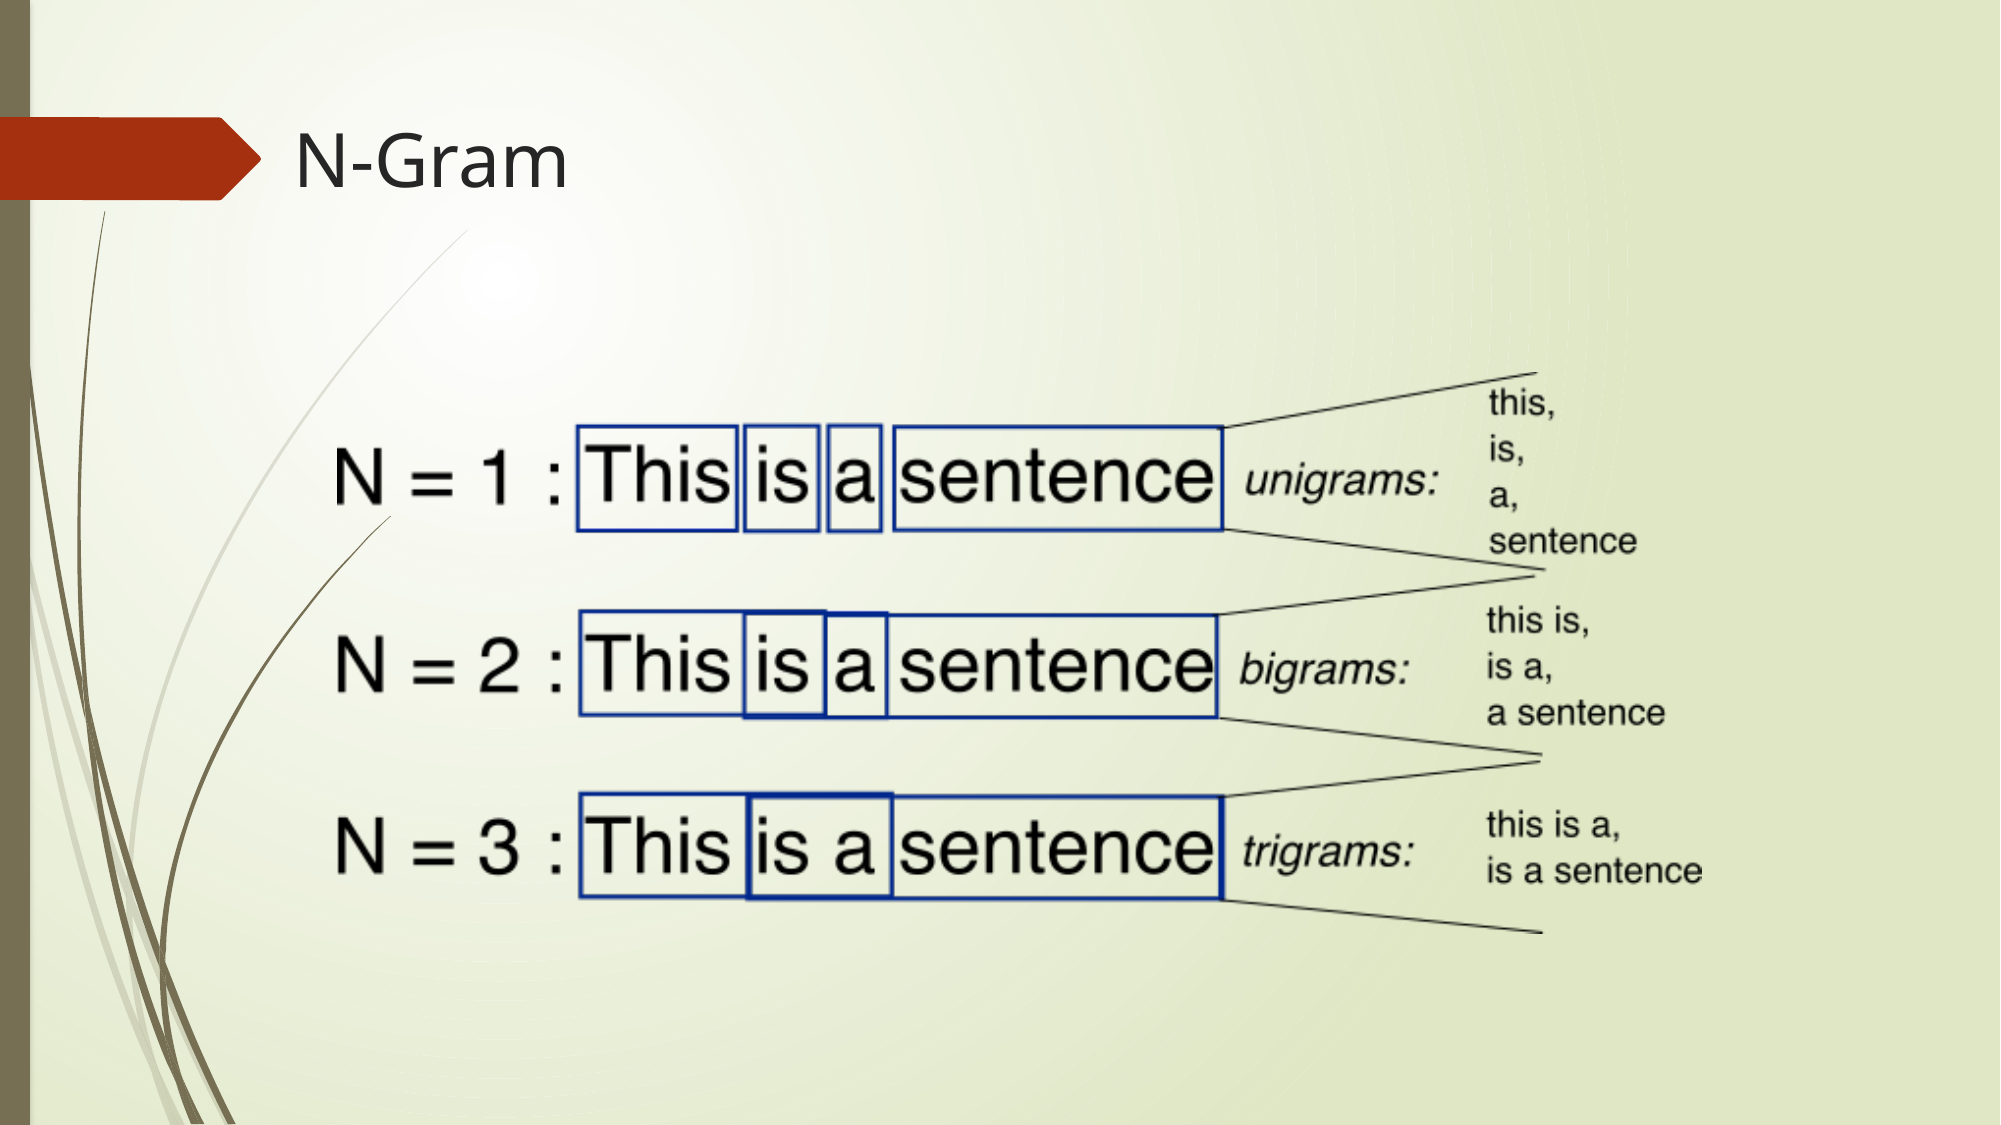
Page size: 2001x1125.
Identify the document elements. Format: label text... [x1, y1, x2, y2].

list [337, 372, 1702, 935]
title N-Gram [278, 105, 1967, 219]
